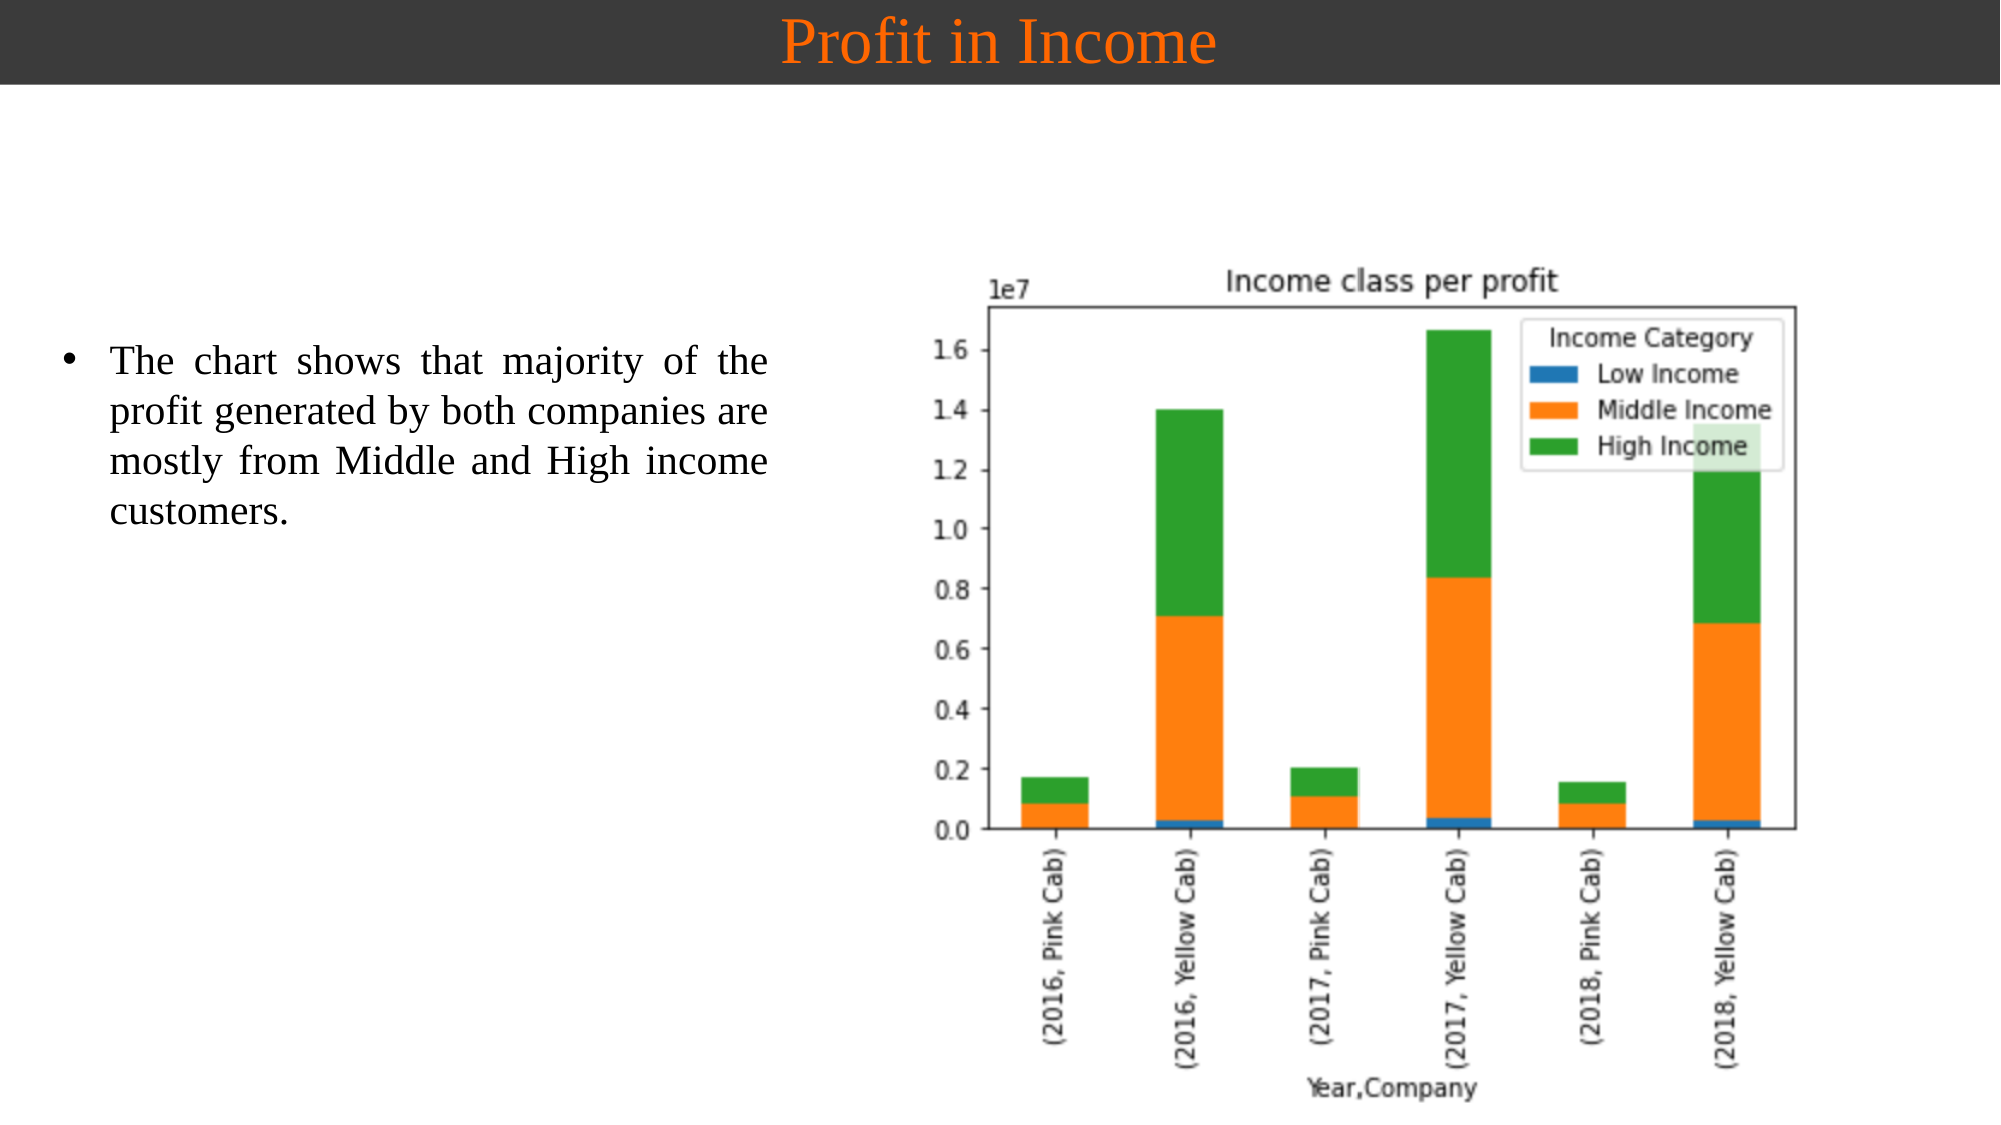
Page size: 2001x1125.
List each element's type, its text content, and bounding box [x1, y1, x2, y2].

picture [918, 264, 1799, 1103]
text_box Profit in Income [0, 0, 2000, 85]
text_box The chart shows that majority of the profit generated by both companies are mostly from Middle and High income customers. [47, 225, 784, 1091]
